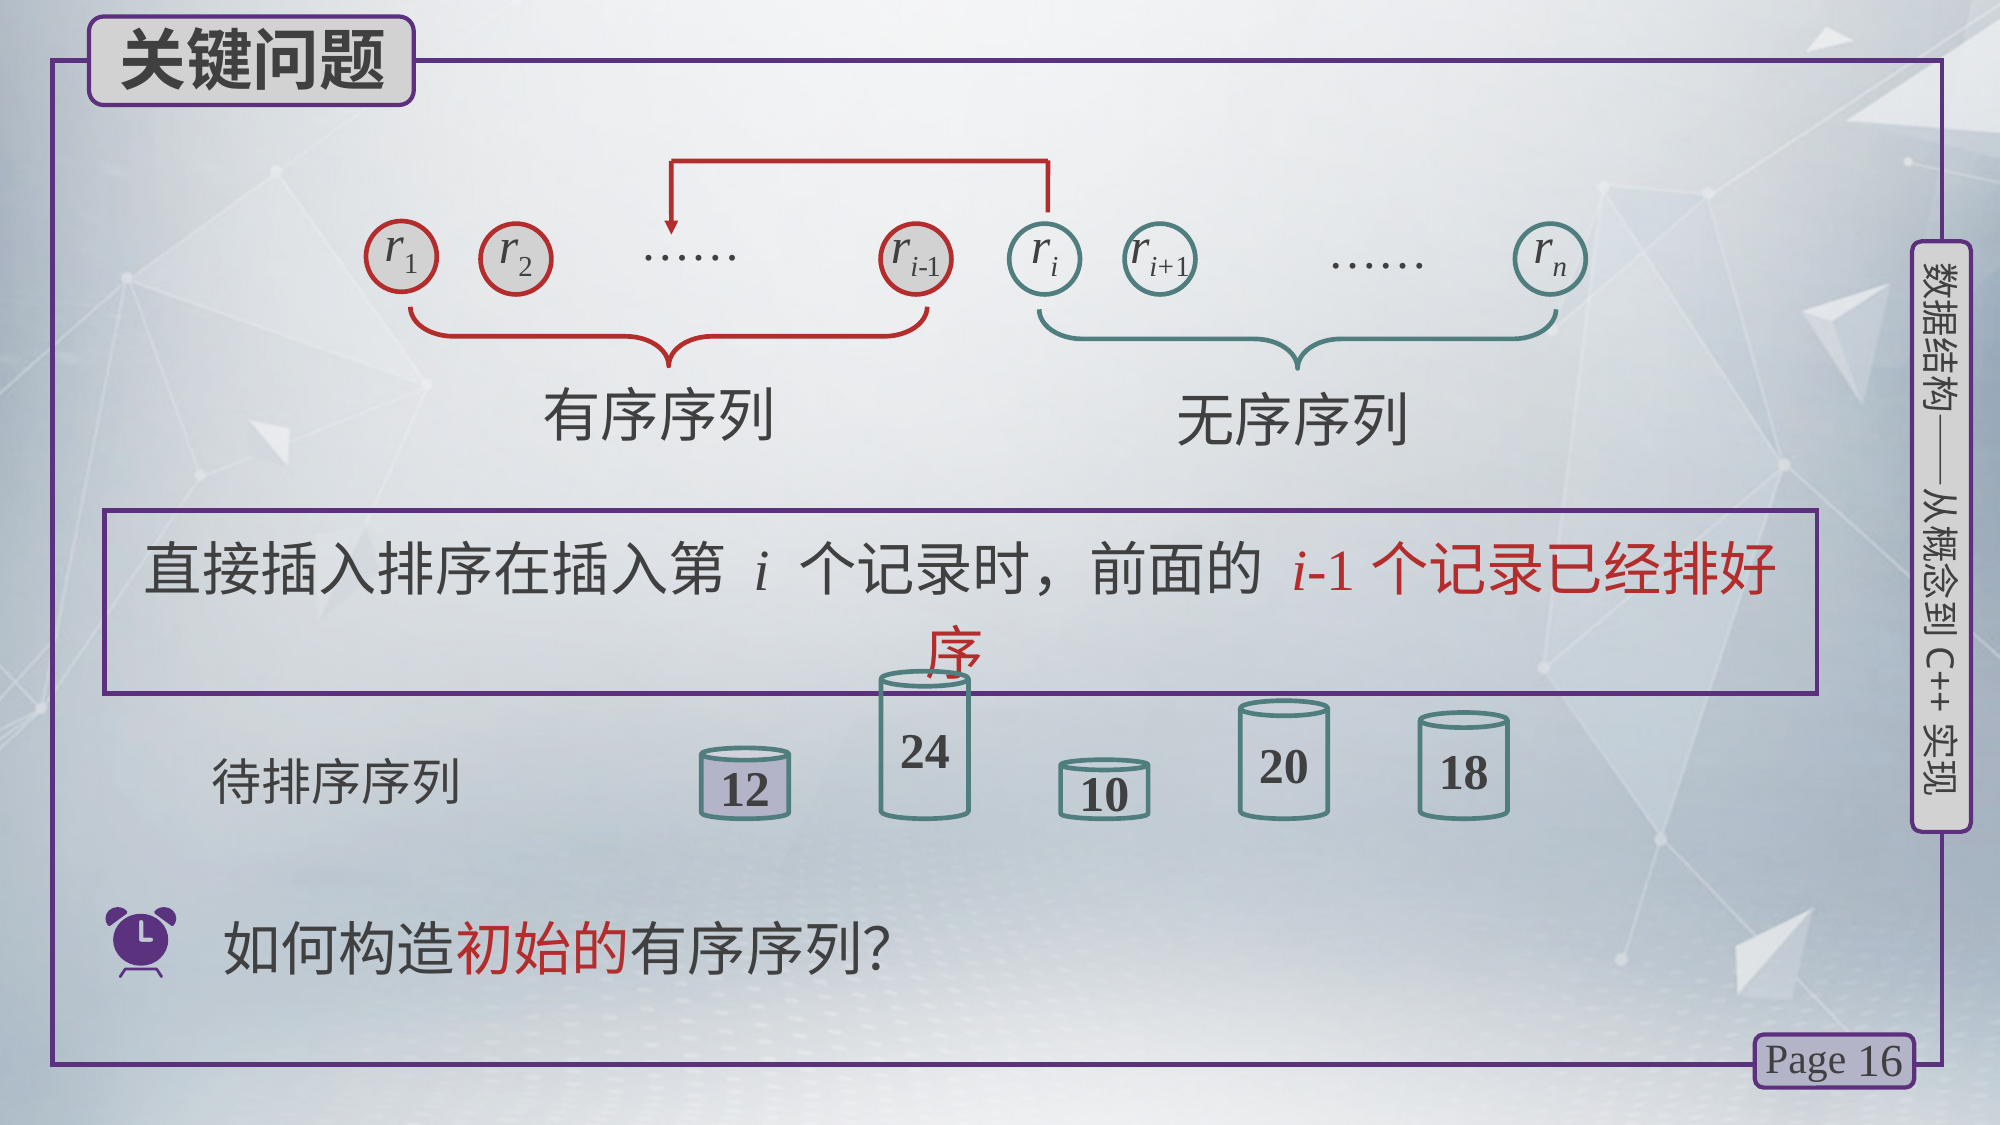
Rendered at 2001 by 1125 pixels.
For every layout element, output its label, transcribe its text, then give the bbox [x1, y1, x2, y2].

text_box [1039, 309, 1557, 461]
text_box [1009, 223, 1586, 295]
text_box 关键问题 [104, 10, 420, 105]
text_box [671, 160, 1048, 235]
text_box 待排序序列 [196, 743, 502, 818]
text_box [365, 217, 952, 295]
picture [0, 0, 2000, 1125]
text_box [410, 306, 928, 456]
text_box 直接插入排序在插入第 i 个记录时，前面的 i-1个记录已经排好序 [104, 510, 1818, 694]
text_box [105, 883, 1470, 991]
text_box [701, 671, 1508, 819]
text_box [87, 15, 405, 107]
